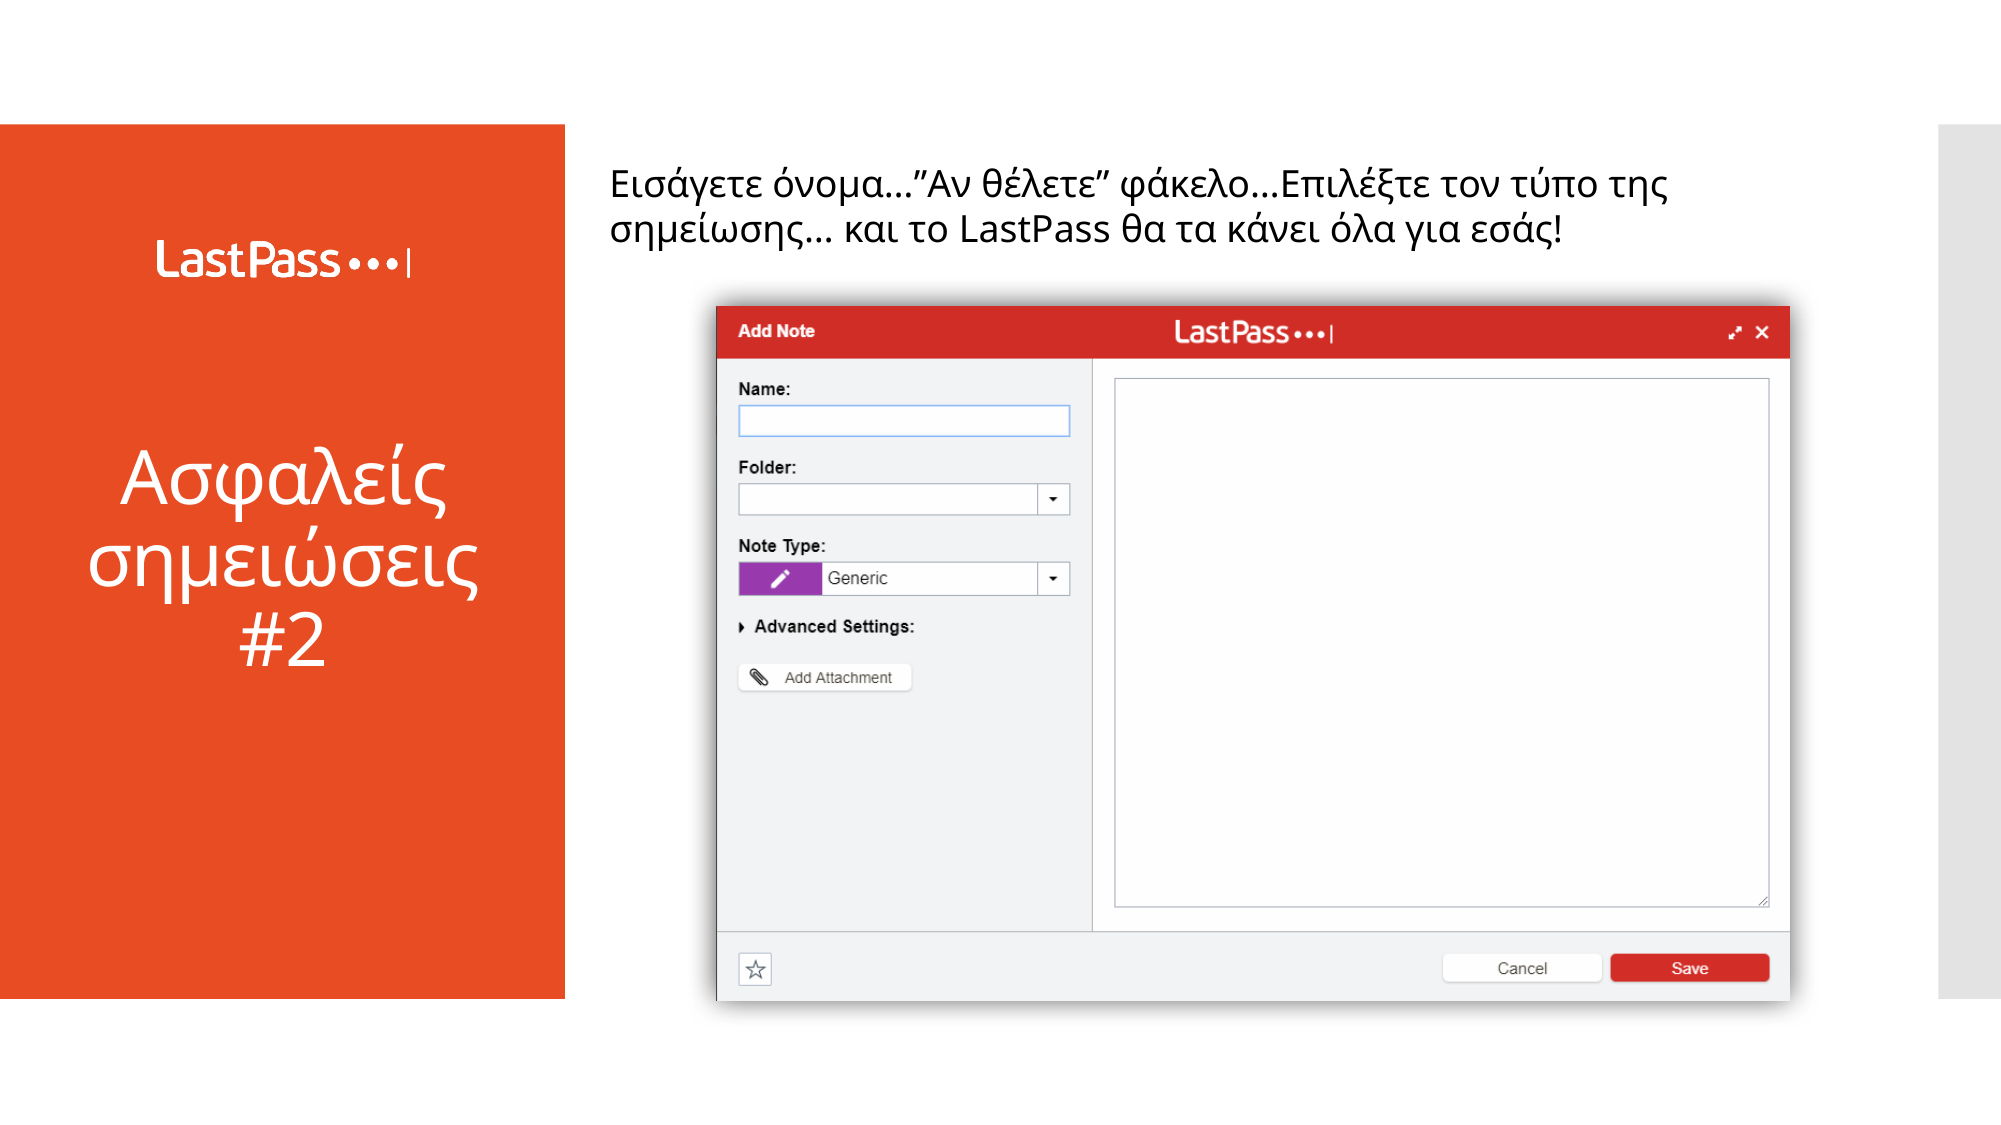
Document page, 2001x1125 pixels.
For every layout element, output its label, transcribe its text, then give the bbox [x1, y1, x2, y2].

title Ασφαλείς σημειώσεις #2 [41, 184, 525, 940]
picture [716, 306, 1790, 1002]
picture [156, 240, 410, 279]
text_box Εισάγετε όνομα…”Αν θέλετε” φάκελο…Επιλέξτε τον τύπο της σημείωσης… και το LastPass θα τα κάνει όλα για εσάς! [594, 152, 1912, 258]
